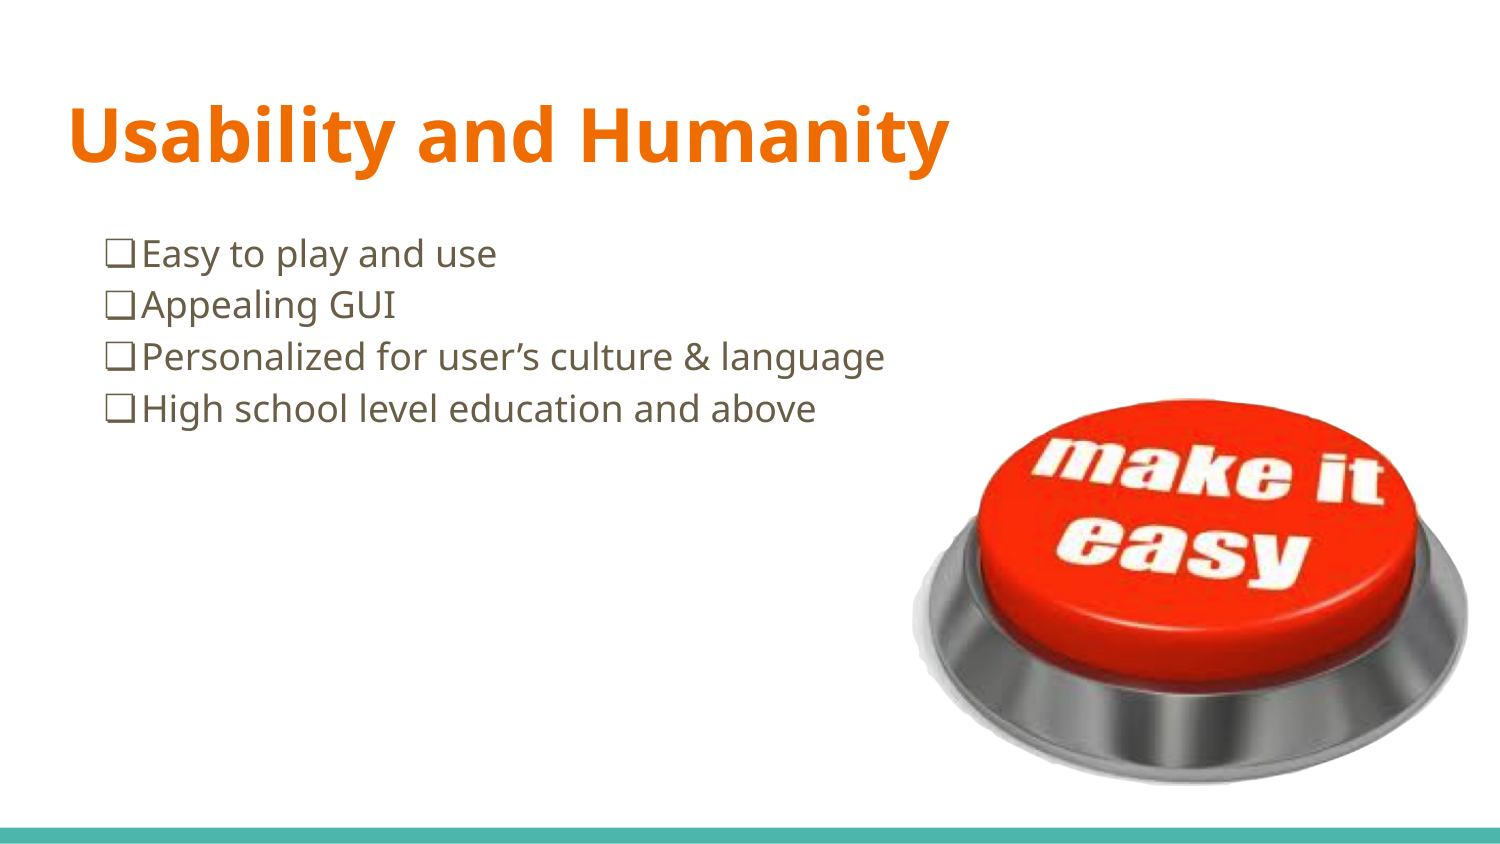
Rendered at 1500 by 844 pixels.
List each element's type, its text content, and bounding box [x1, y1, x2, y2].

picture [911, 396, 1469, 787]
list Easy to play and use Appealing GUI Personalized for user’s culture & language High school level education and above [51, 207, 1449, 750]
title Usability and Humanity [51, 72, 1449, 189]
